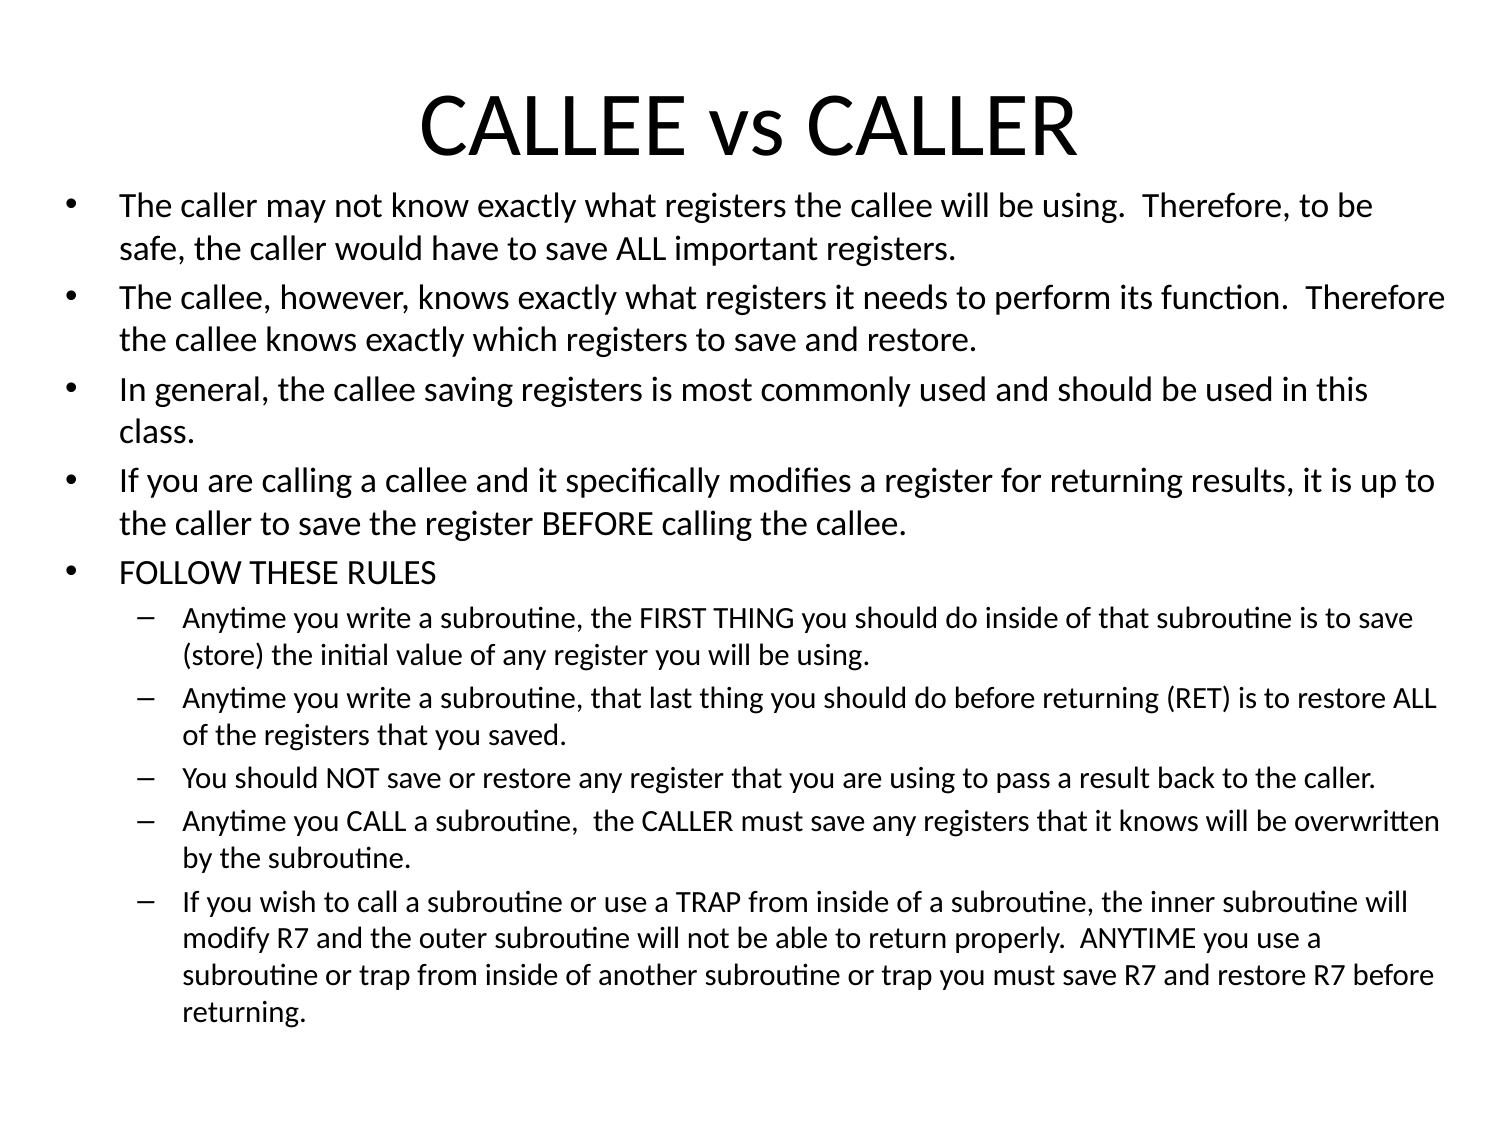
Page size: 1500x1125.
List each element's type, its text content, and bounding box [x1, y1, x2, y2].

title CALLEE vs CALLER [75, 24, 1425, 174]
list The caller may not know exactly what registers the callee will be using. Therefore, to be safe, the caller would have to save ALL important registers. The callee, however, knows exactly what registers it needs to perform its function. Therefore the callee knows exactly which registers to save and restore. In general, the callee saving registers is most commonly used and should be used in this class. If you are calling a callee and it specifically modifies a register for returning results, it is up to the caller to save the register BEFORE calling the callee. FOLLOW THESE RULES Anytime you write a subroutine, the FIRST THING you should do inside of that subroutine is to save (store) the initial value of any register you will be using. Anytime you write a subroutine, that last thing you should do before returning (RET) is to restore ALL of the registers that you saved. You should NOT save or restore any register that you are using to pass a result back to the caller. Anytime you CALL a subroutine, the CALLER must save any registers that it knows will be overwritten by the subroutine. If you wish to call a subroutine or use a TRAP from inside of a subroutine, the inner subroutine will modify R7 and the outer subroutine will not be able to return properly. ANYTIME you use a subroutine or trap from inside of another subroutine or trap you must save R7 and restore R7 before returning. [50, 174, 1463, 1050]
